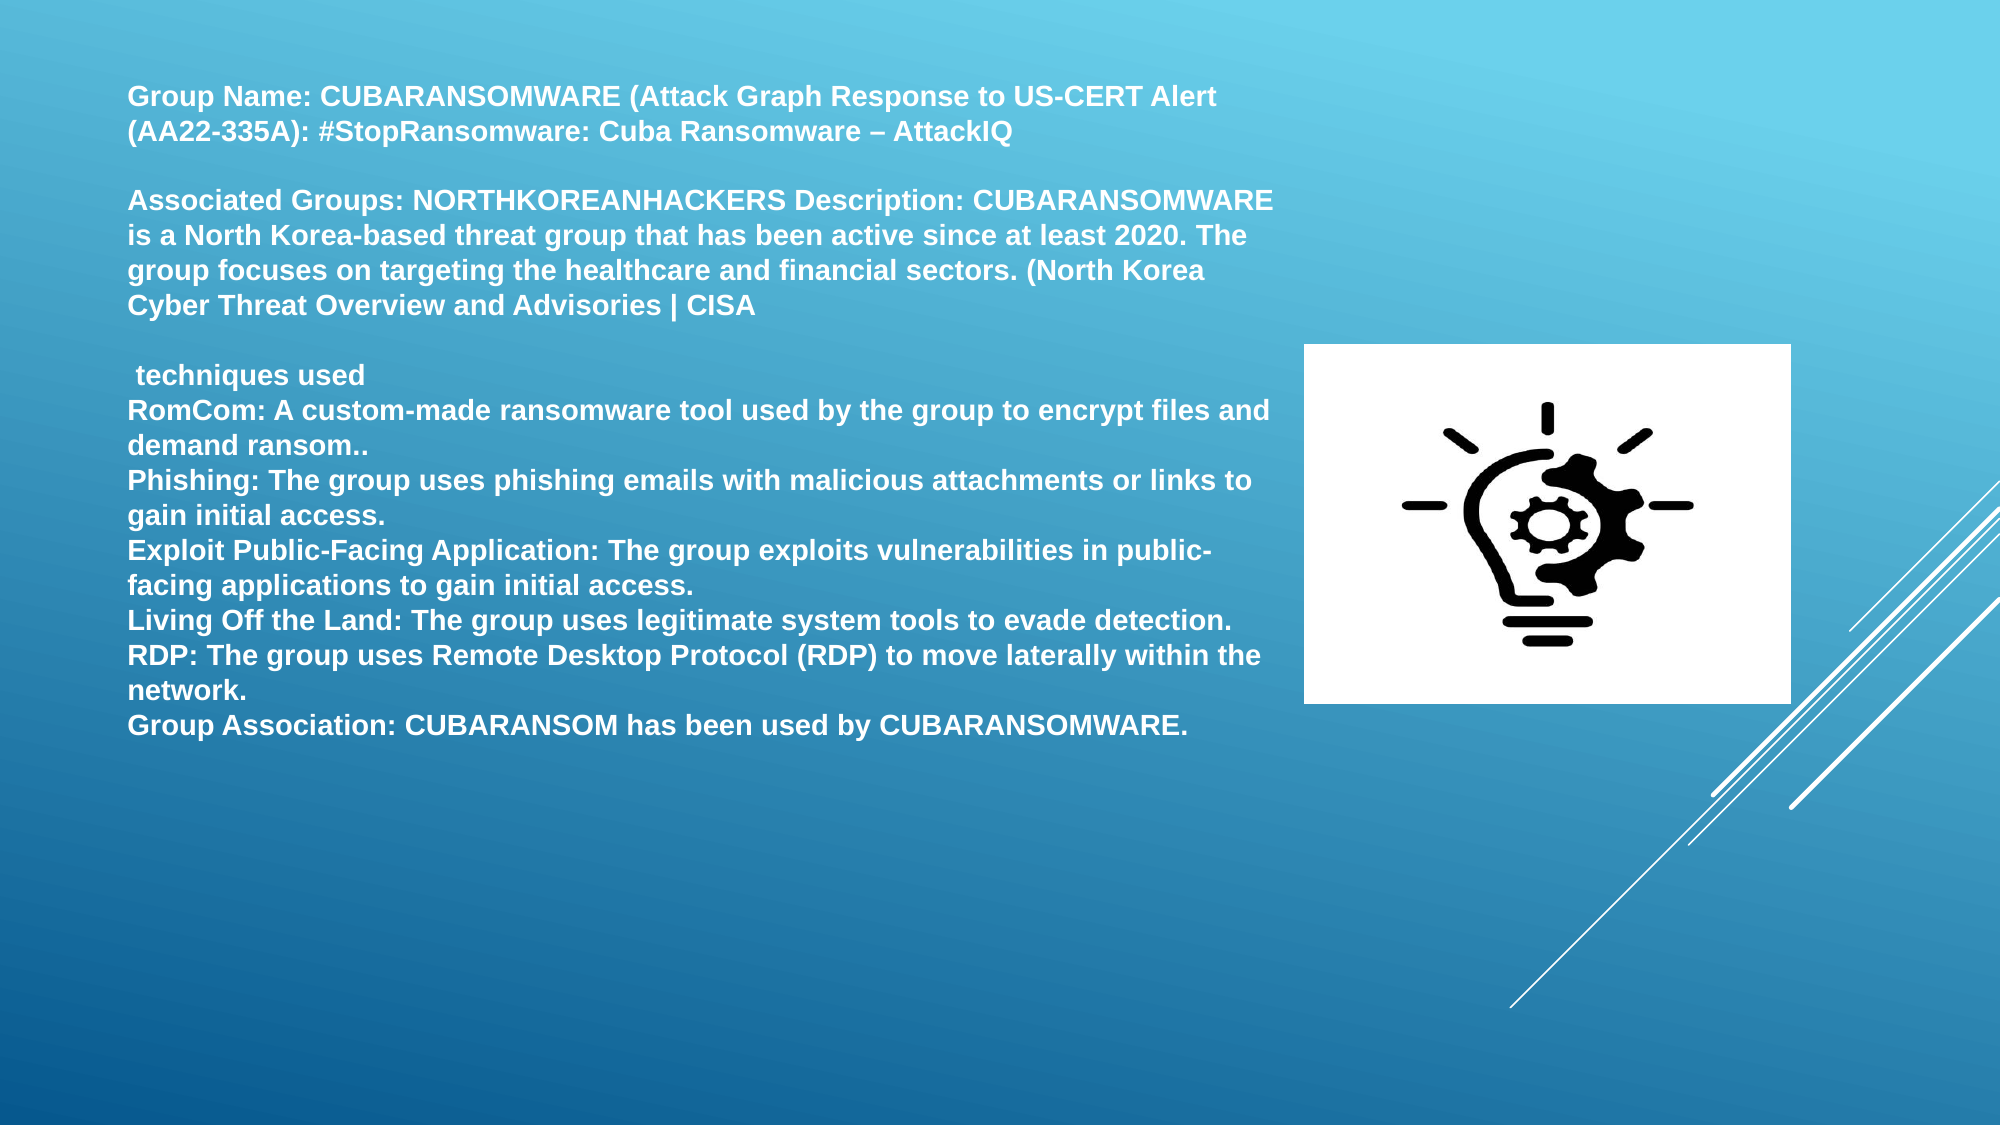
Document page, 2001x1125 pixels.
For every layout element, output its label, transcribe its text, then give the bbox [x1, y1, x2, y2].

text_box Group Name: CUBARANSOMWARE (Attack Graph Response to US-CERT Alert (AA22-335A): #StopRansomware: Cuba Ransomware – AttackIQ Associated Groups: NORTHKOREANHACKERS Description: CUBARANSOMWARE is a North Korea-based threat group that has been active since at least 2020. The group focuses on targeting the healthcare and financial sectors. (North Korea Cyber Threat Overview and Advisories | CISA techniques used RomCom: A custom-made ransomware tool used by the group to encrypt files and demand ransom.. Phishing: The group uses phishing emails with malicious attachments or links to gain initial access. Exploit Public-Facing Application: The group exploits vulnerabilities in public-facing applications to gain initial access. Living Off the Land: The group uses legitimate system tools to evade detection. RDP: The group uses Remote Desktop Protocol (RDP) to move laterally within the network. Group Association: CUBARANSOM has been used by CUBARANSOMWARE. [112, 112, 1294, 706]
picture [1303, 343, 1791, 705]
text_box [1510, 1008, 2000, 1013]
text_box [1510, 480, 2000, 1008]
text_box [0, 0, 2000, 1125]
